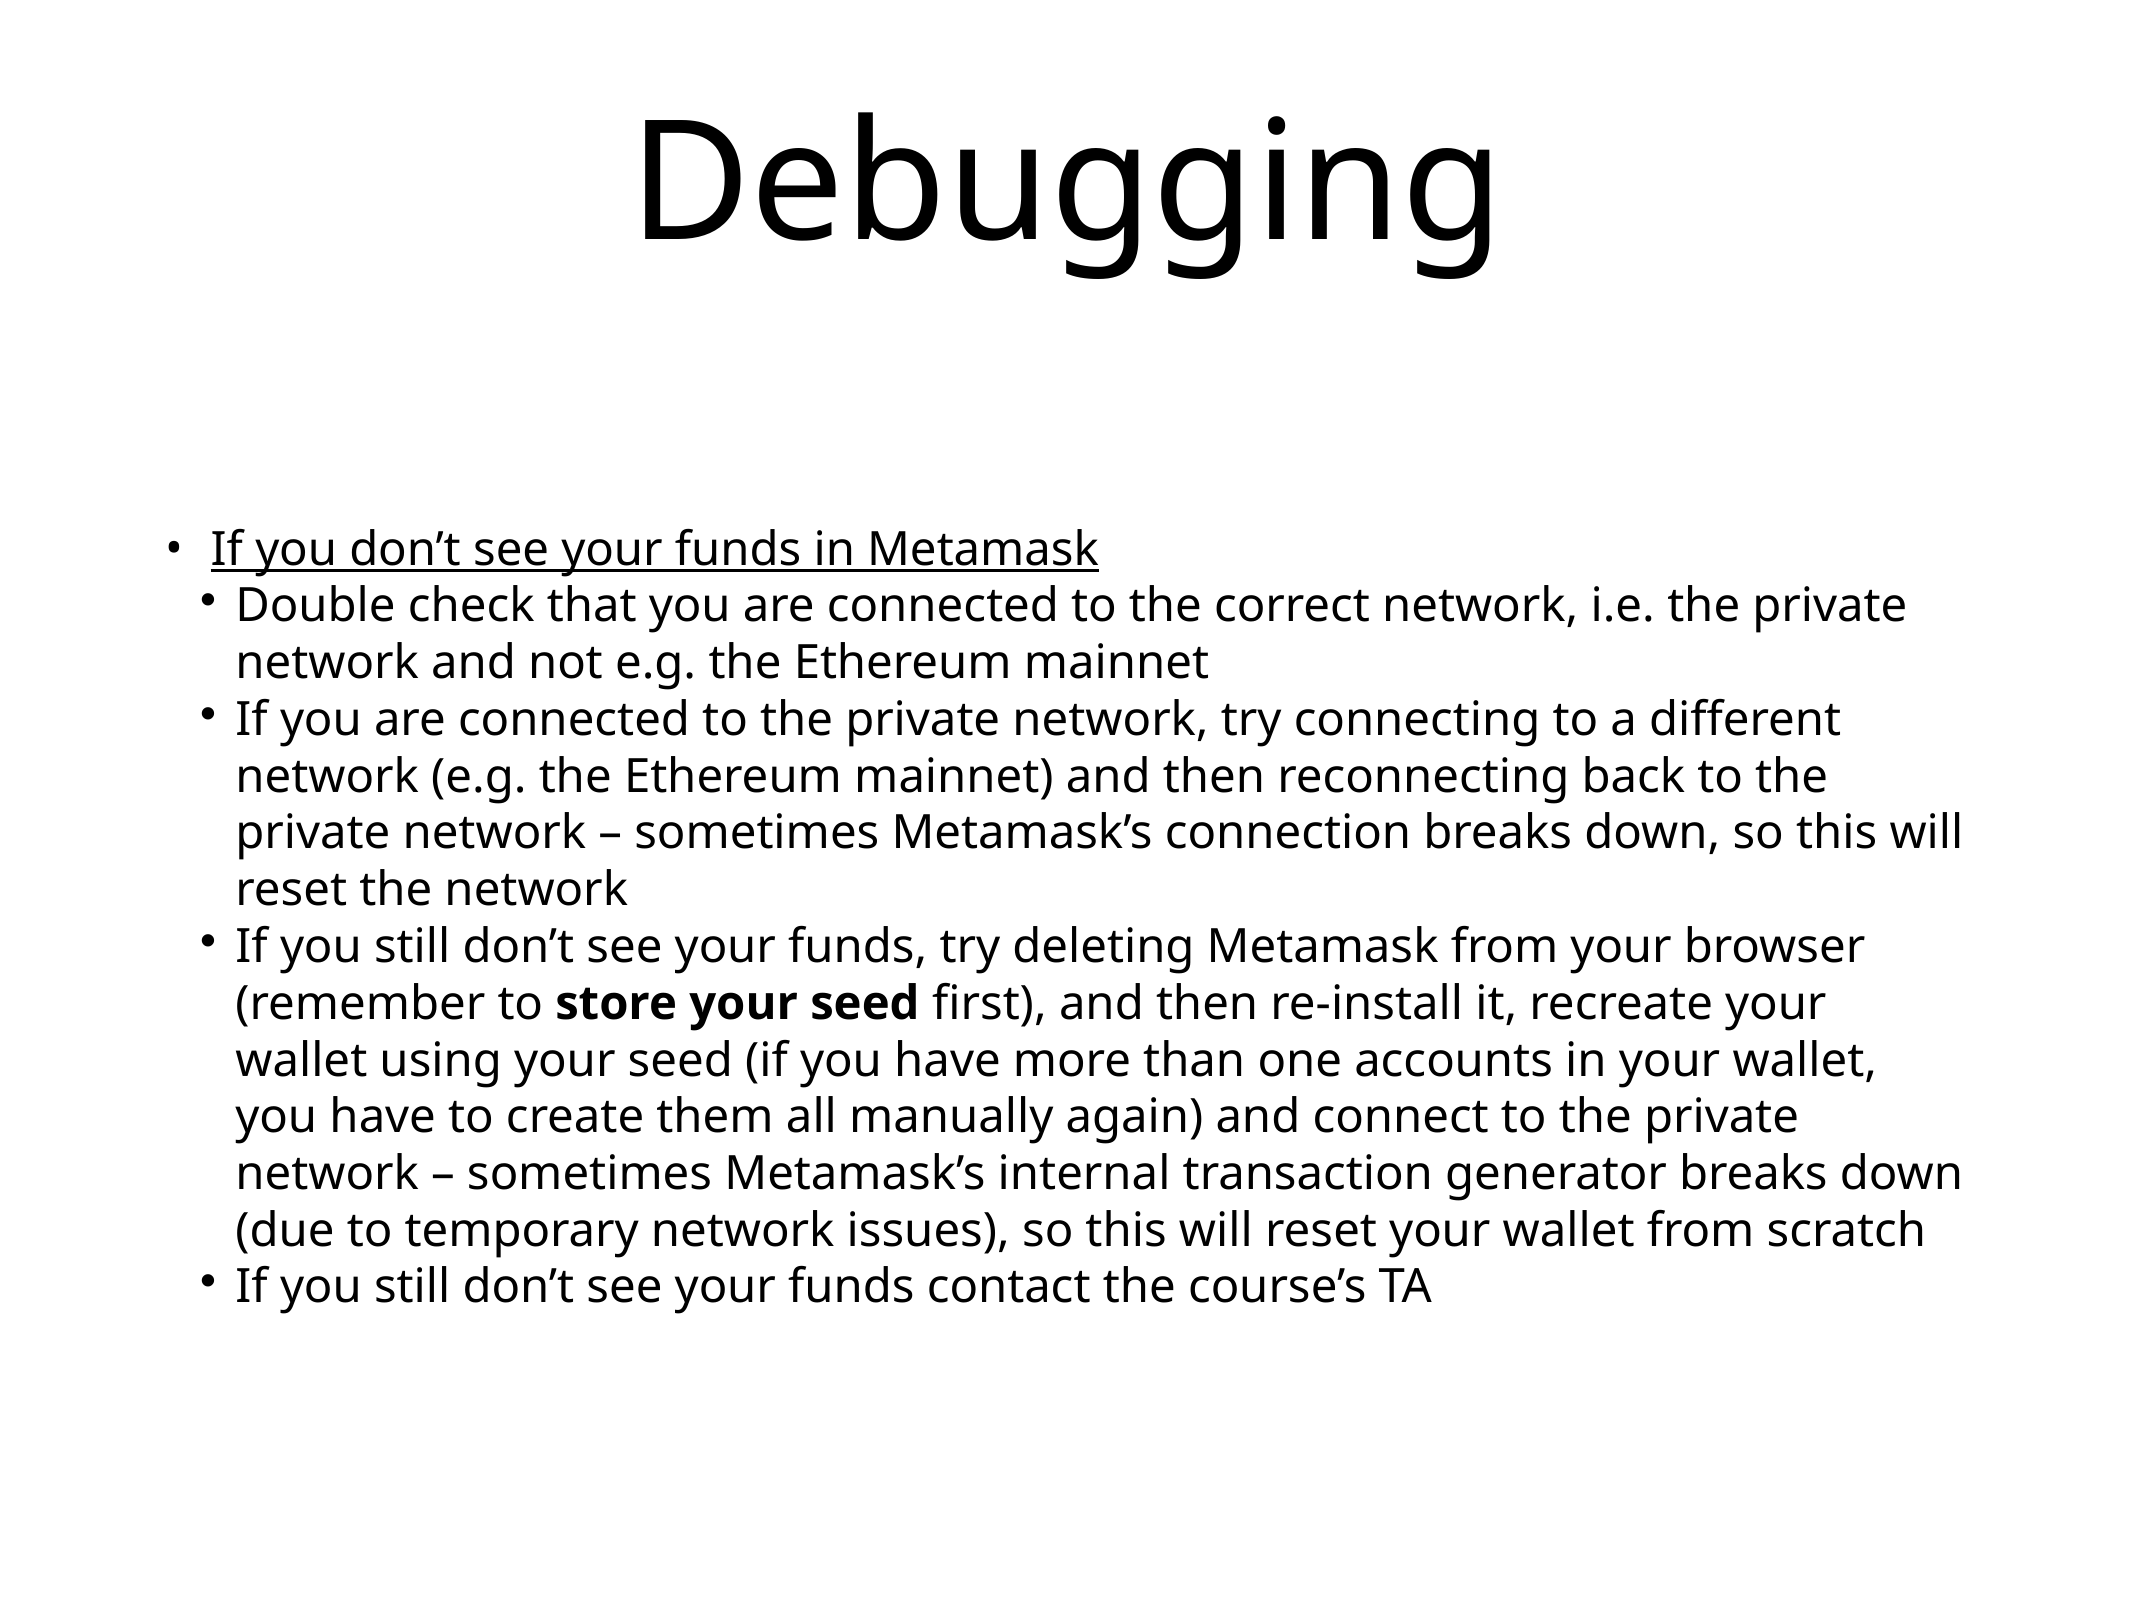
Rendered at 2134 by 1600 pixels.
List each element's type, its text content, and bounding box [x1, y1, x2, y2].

text_box If you don’t see your funds in Metamask Double check that you are connected to the correct network, i.e. the private network and not e.g. the Ethereum mainnet If you are connected to the private network, try connecting to a different network (e.g. the Ethereum mainnet) and then reconnecting back to the private network – sometimes Metamask’s connection breaks down, so this will reset the network If you still don’t see your funds, try deleting Metamask from your browser (remember to store your seed first), and then re-install it, recreate your wallet using your seed (if you have more than one accounts in your wallet, you have to create them all manually again) and connect to the private network – sometimes Metamask’s internal transaction generator breaks down (due to temporary network issues), so this will reset your wallet from scratch If you still don’t see your funds contact the course’s TA [156, 350, 1977, 1583]
text_box Debugging [156, 0, 1977, 350]
